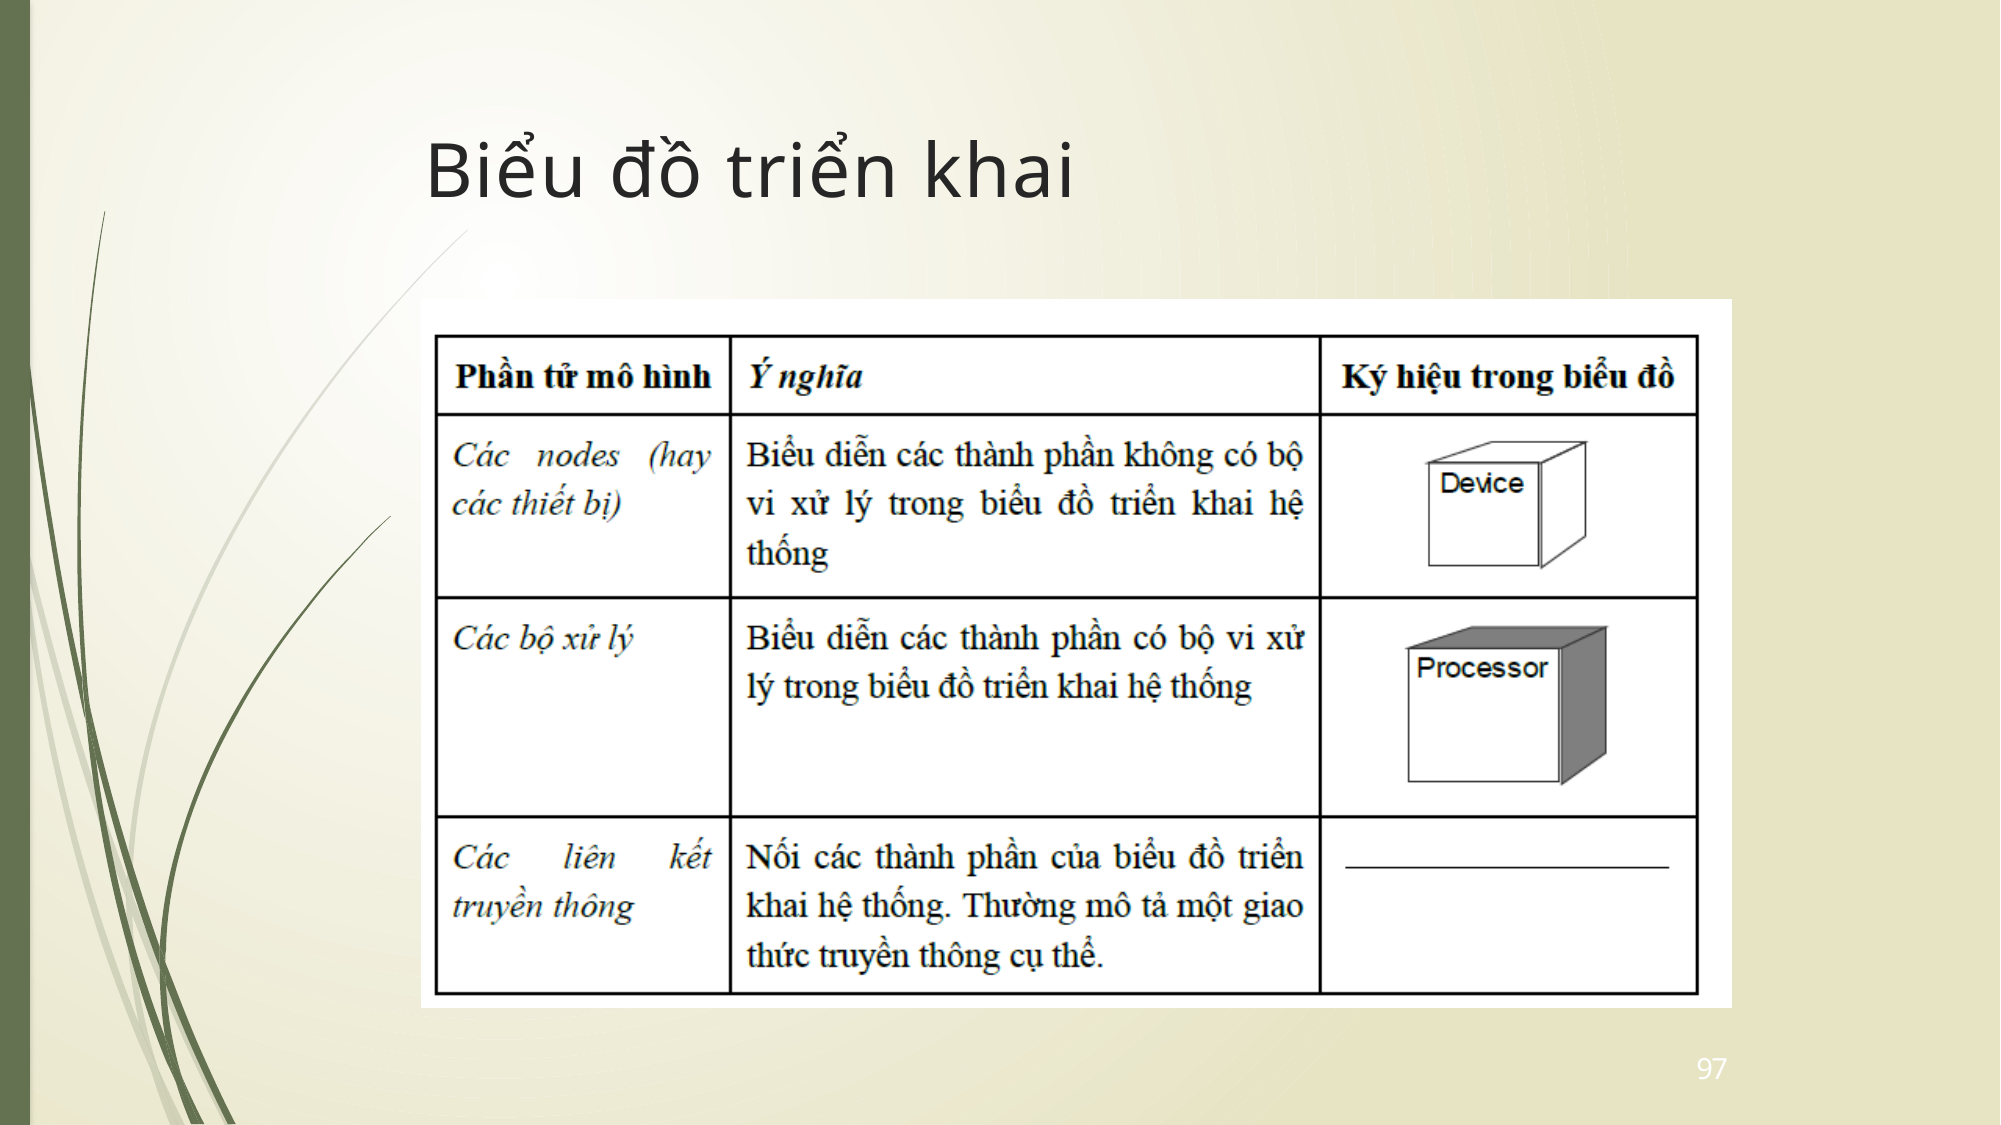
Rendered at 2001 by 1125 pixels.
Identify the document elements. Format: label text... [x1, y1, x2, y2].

title Biểu đồ triển khai [422, 119, 1505, 299]
text_box 97 [1689, 1049, 1735, 1086]
picture [421, 299, 1732, 1008]
